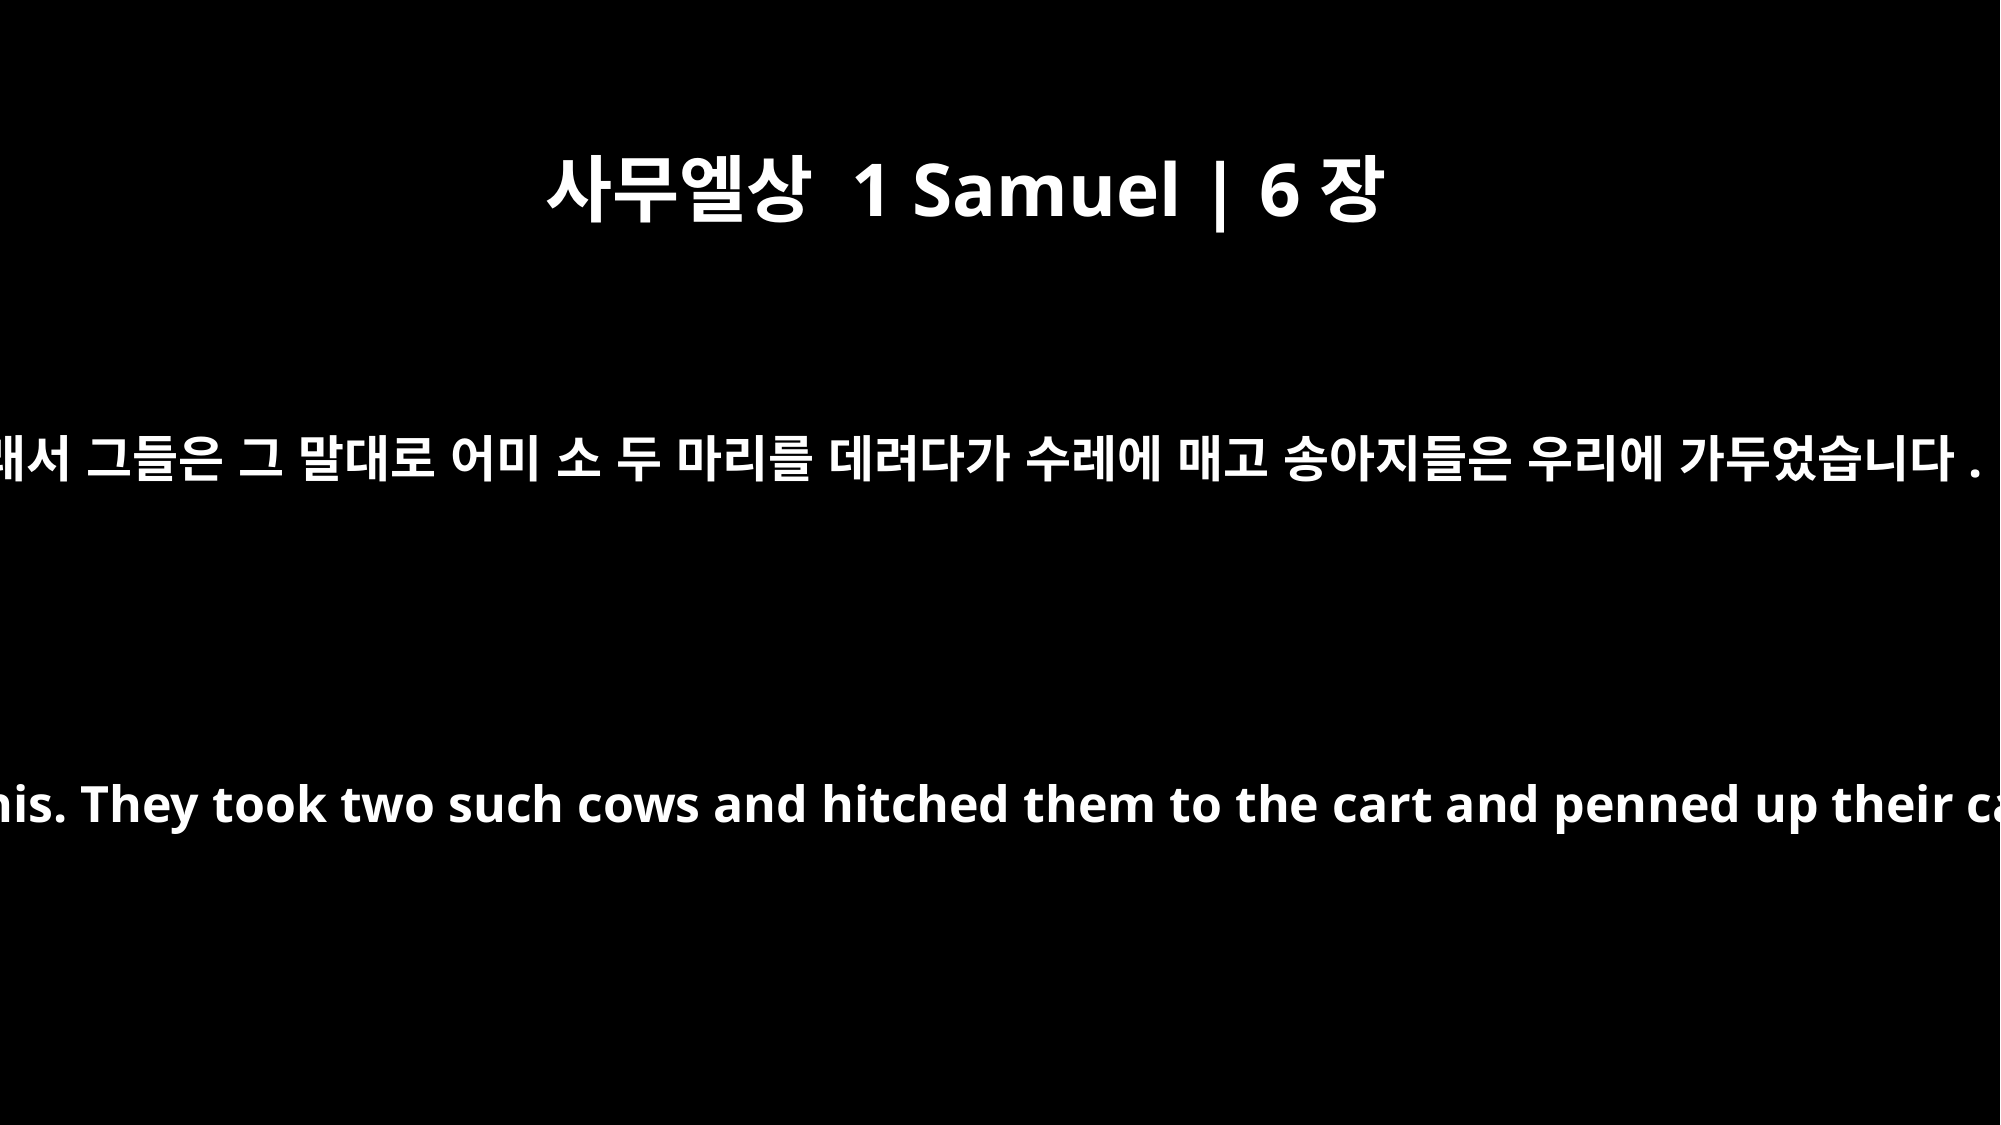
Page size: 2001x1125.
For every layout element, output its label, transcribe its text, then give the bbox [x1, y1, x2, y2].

text_box 사무엘상 1 Samuel | 6장 [530, 136, 1402, 239]
text_box So they did this. They took two such cows and hitched them to the cart and penned up their calves. [0, 764, 2000, 840]
text_box 10 그래서 그들은 그 말대로 어미 소 두 마리를 데려다가 수레에 매고 송아지들은 우리에 가두었습니다. [0, 359, 1998, 495]
